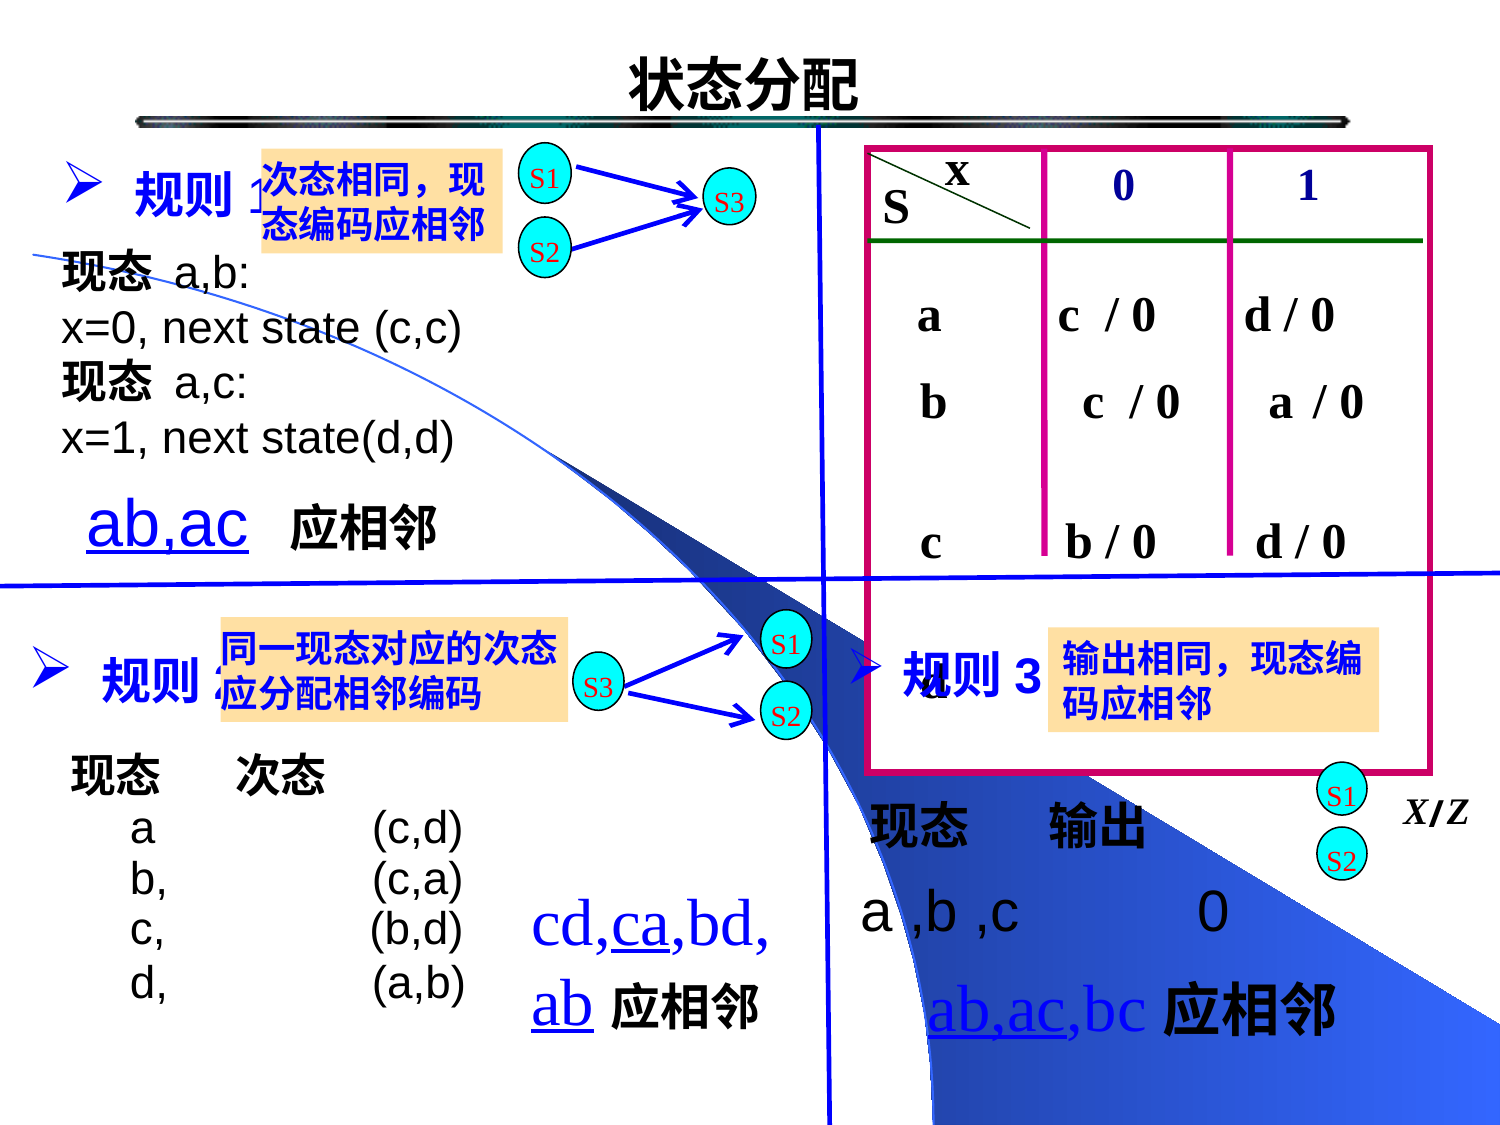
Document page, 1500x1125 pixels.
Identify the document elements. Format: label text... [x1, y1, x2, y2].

text_box 状态分配 [0, 40, 1500, 126]
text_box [1316, 761, 1467, 881]
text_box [518, 142, 757, 278]
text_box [845, 627, 1414, 1080]
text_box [27, 616, 782, 1049]
picture [135, 115, 1353, 128]
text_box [0, 572, 813, 587]
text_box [818, 124, 830, 1125]
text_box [834, 572, 1500, 587]
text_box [867, 128, 1431, 557]
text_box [572, 609, 813, 740]
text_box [60, 147, 774, 569]
